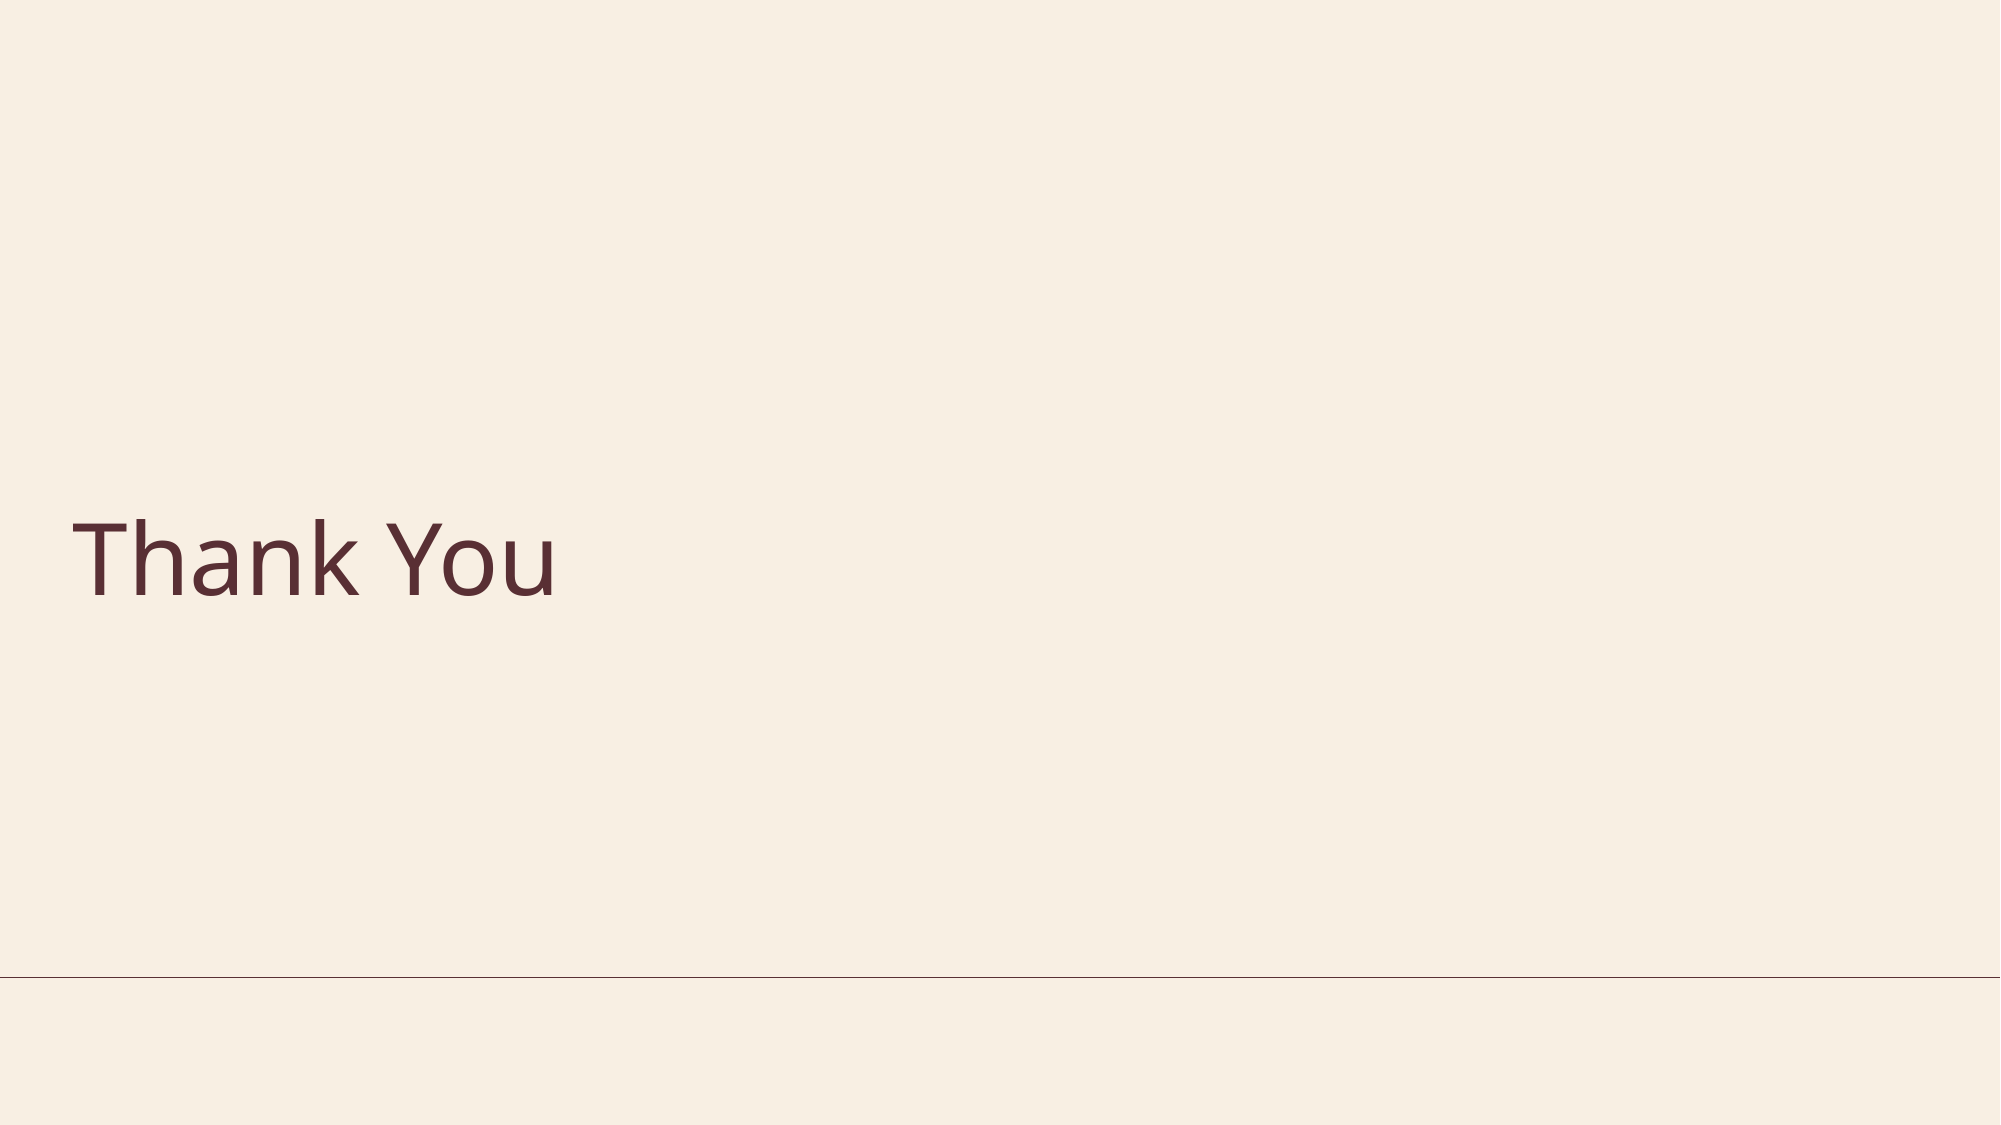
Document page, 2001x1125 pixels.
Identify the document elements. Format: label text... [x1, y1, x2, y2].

title Thank You [72, 71, 1922, 616]
